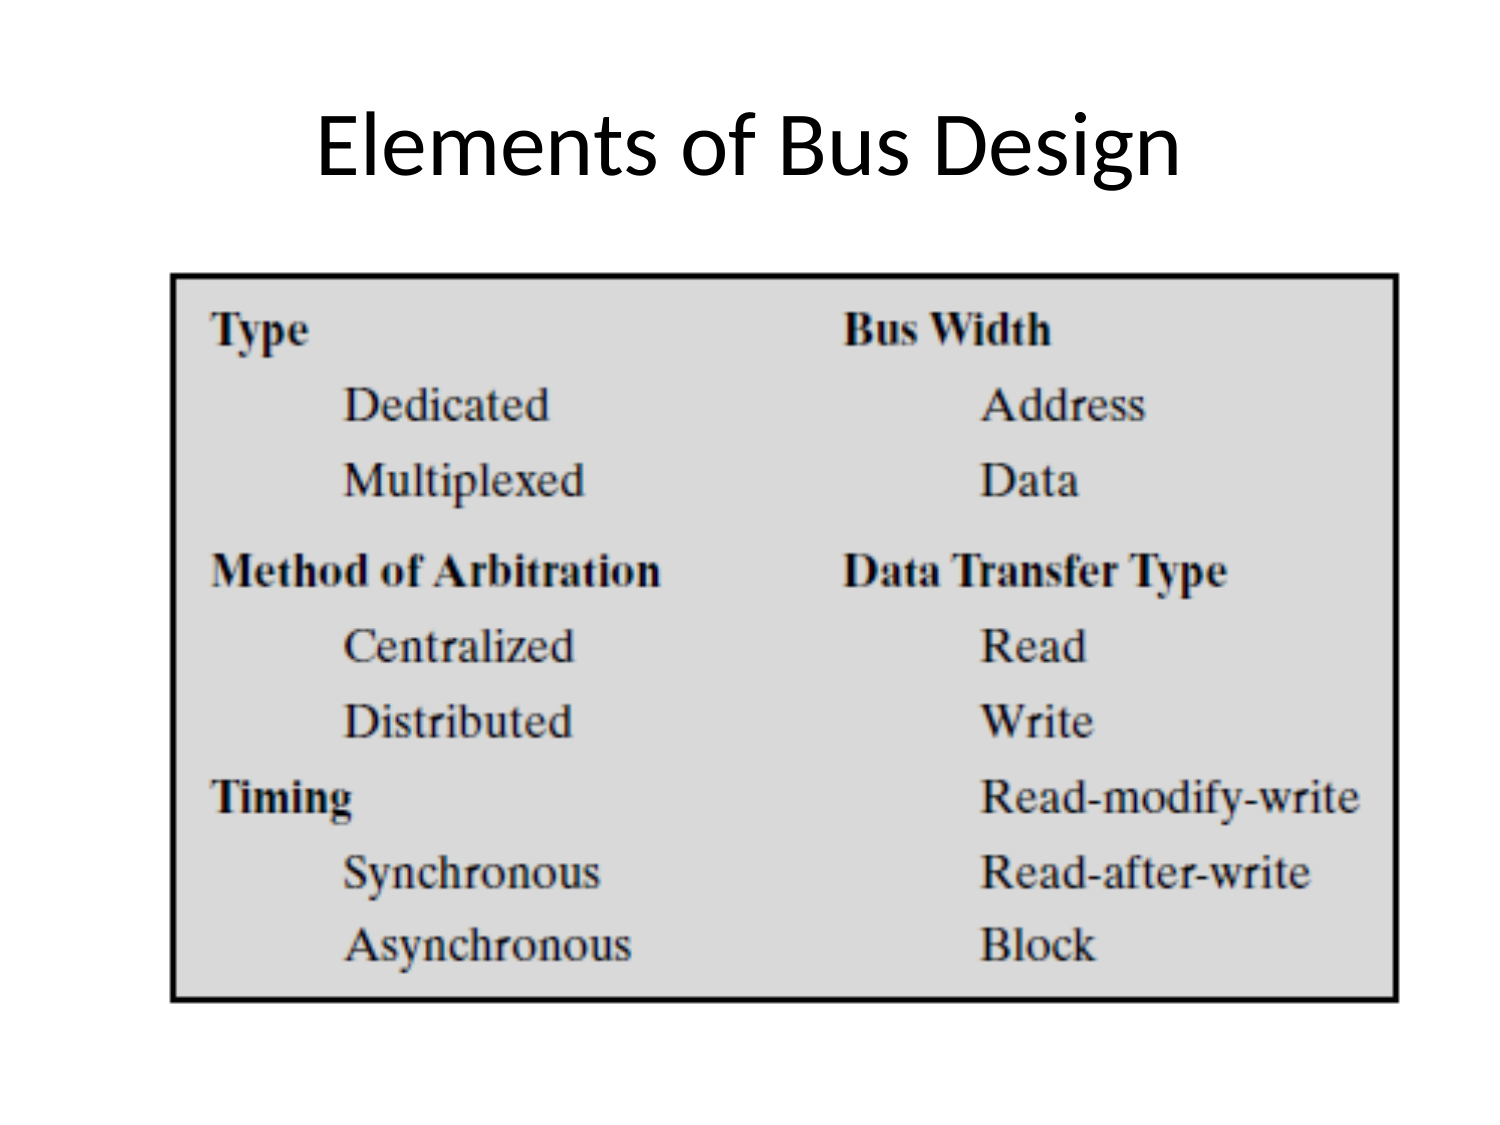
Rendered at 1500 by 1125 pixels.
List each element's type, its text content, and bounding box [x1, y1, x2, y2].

title Elements of Bus Design [75, 45, 1425, 233]
picture [149, 262, 1410, 1013]
